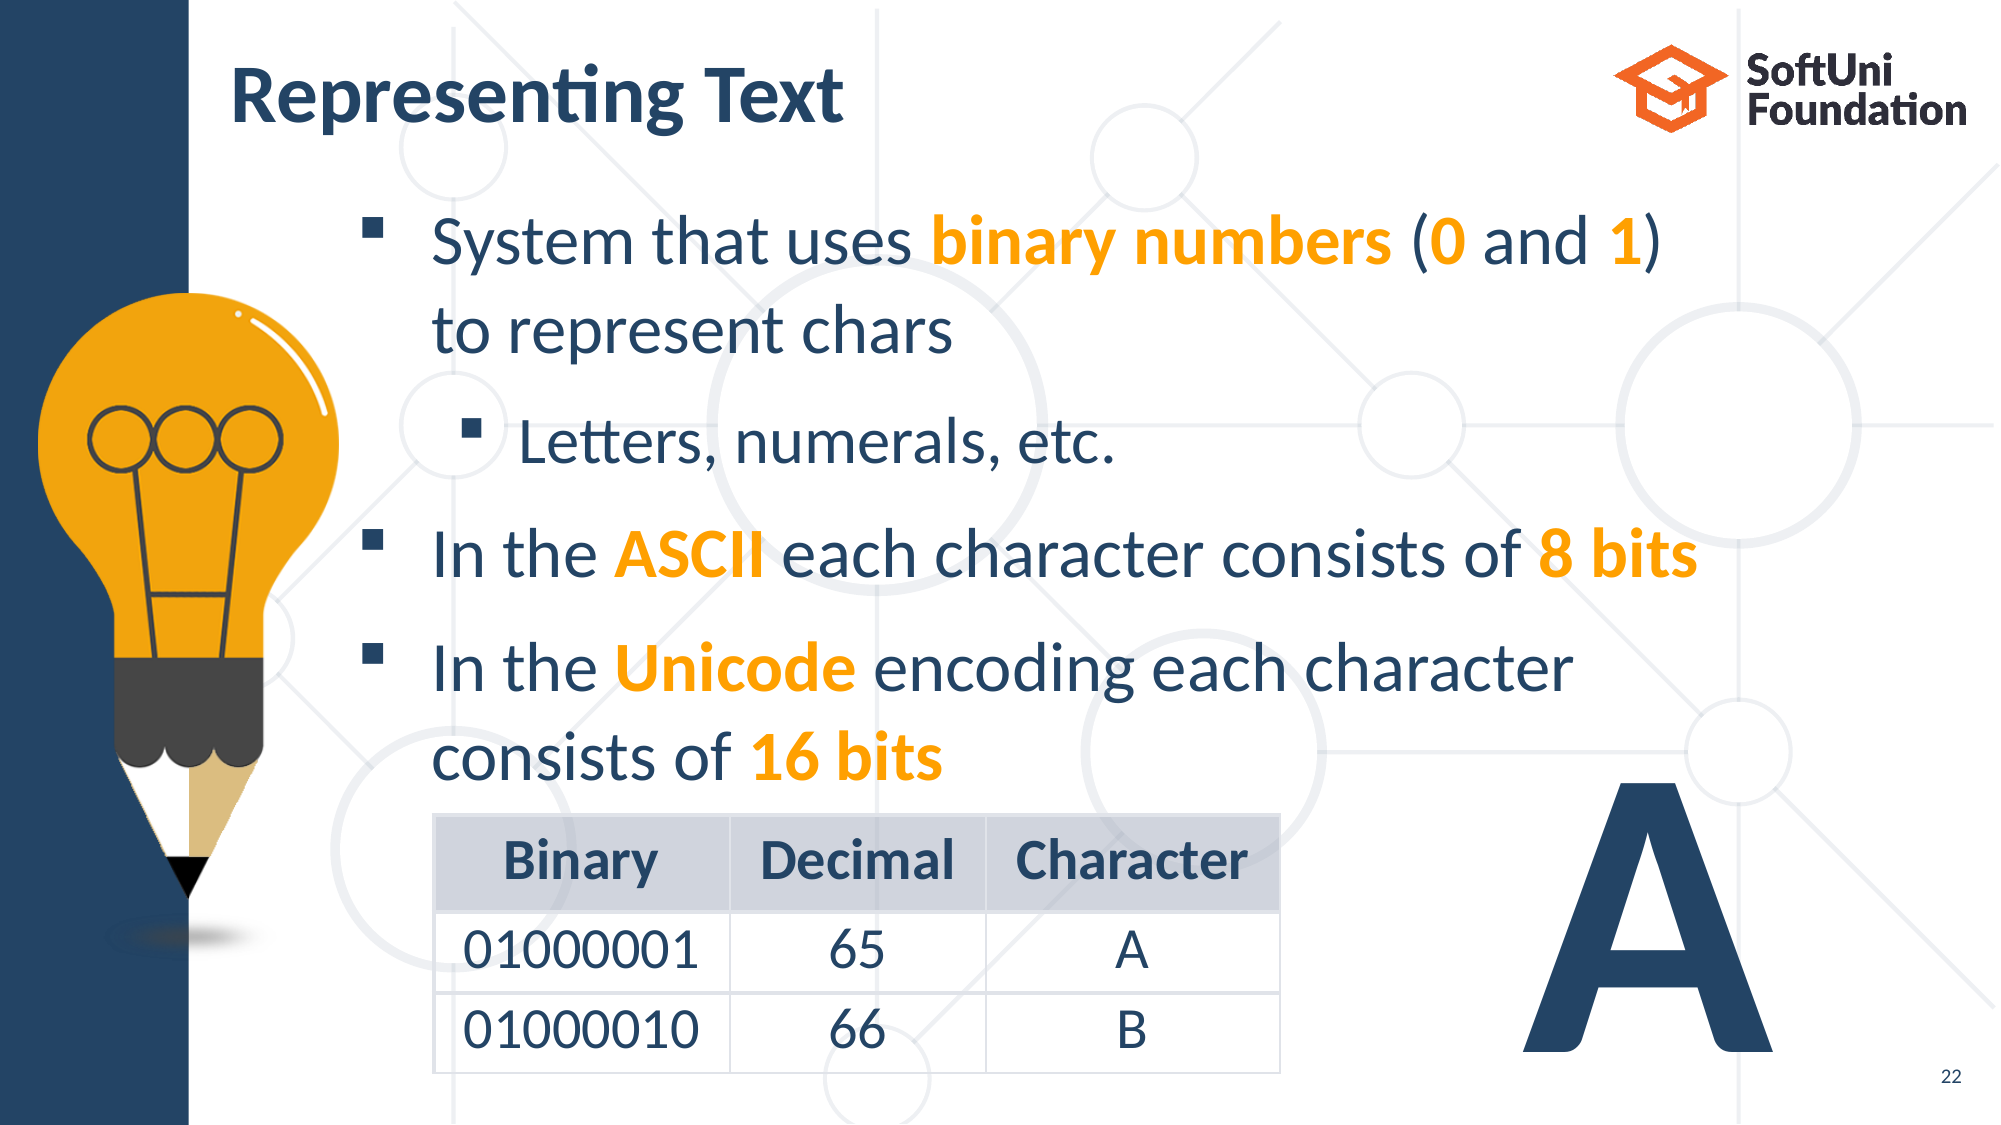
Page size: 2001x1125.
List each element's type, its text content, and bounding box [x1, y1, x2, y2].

table_cell A [987, 914, 1279, 991]
title Representing Text [212, 16, 1591, 162]
table_header Character [987, 817, 1279, 910]
table_cell B [987, 995, 1279, 1072]
table_cell 01000010 [436, 995, 729, 1072]
list System that uses binary numbers (0 and 1) to represent chars Letters, numerals, etc. In the ASCII each character consists of 8 bits In the Unicode encoding each character consists of 16 bits [338, 183, 1968, 1050]
slide_number 22 [1897, 1049, 1968, 1101]
table_cell 01000001 [436, 914, 729, 991]
picture [1613, 44, 1966, 133]
table_cell 65 [731, 914, 985, 991]
table_header Decimal [731, 817, 985, 910]
text_box A [1397, 711, 1898, 1037]
table_header Binary [436, 817, 729, 910]
table_cell 66 [731, 995, 985, 1072]
picture [38, 293, 338, 961]
